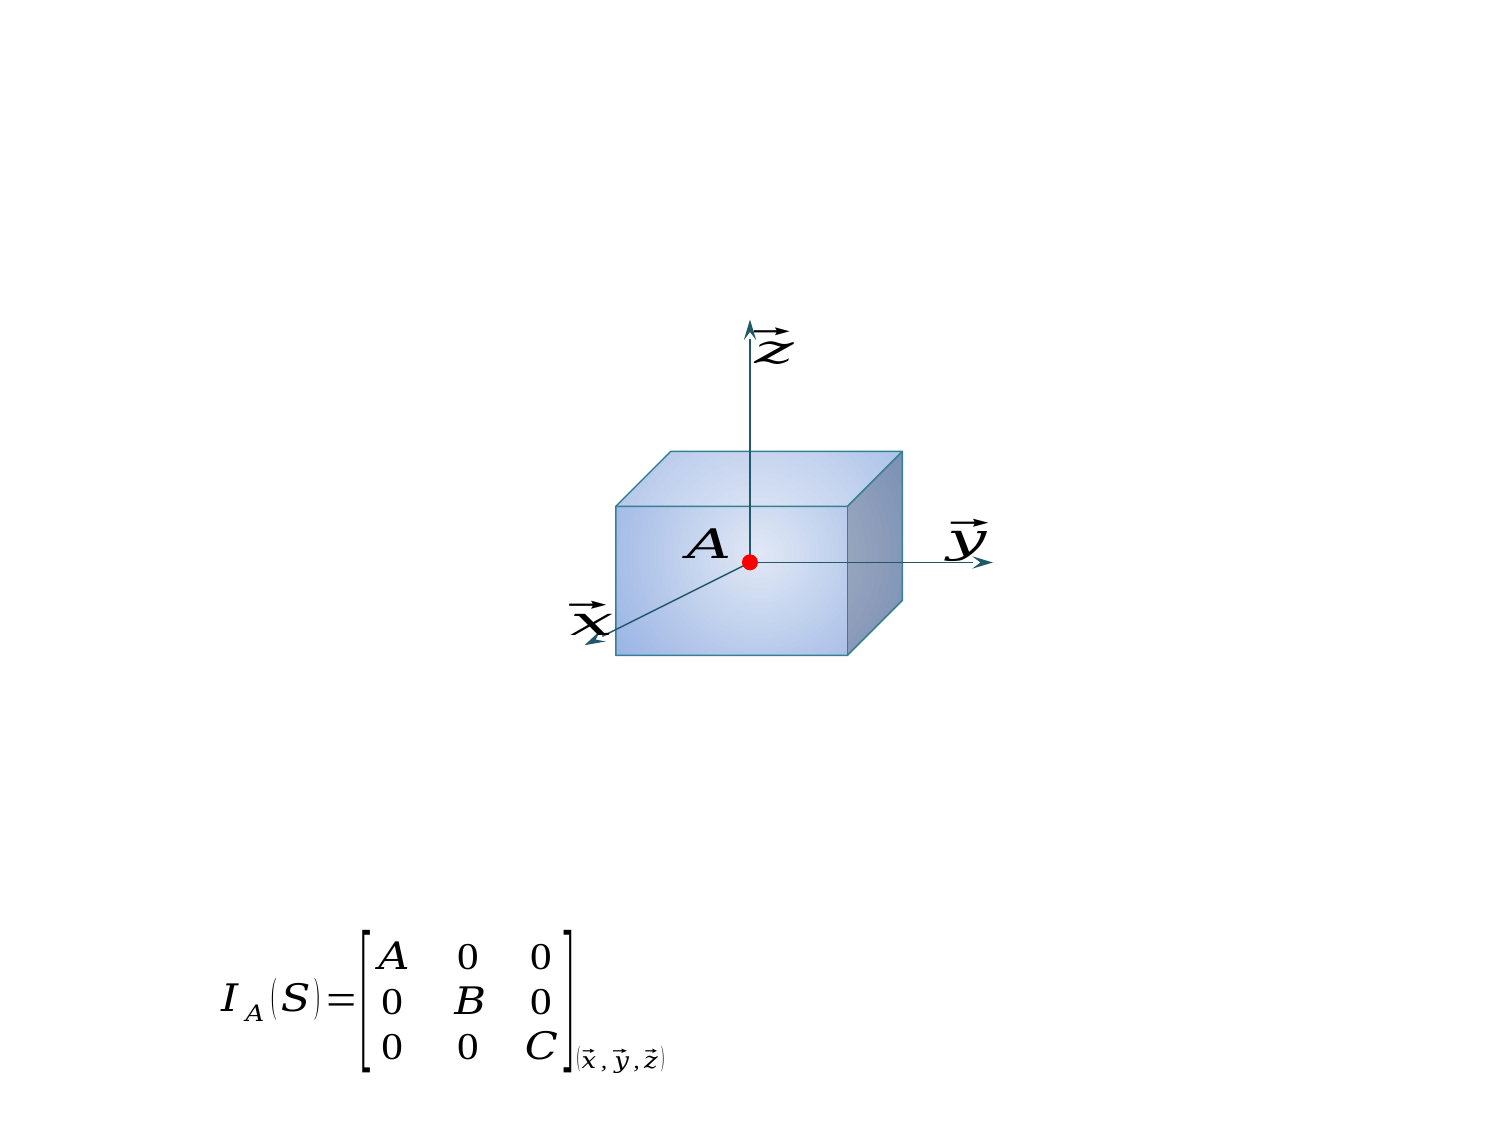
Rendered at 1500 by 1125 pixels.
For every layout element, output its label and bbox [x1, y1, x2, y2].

text_box [876, 563, 905, 630]
text_box [754, 449, 867, 454]
text_box [754, 555, 758, 570]
text_box [754, 483, 867, 562]
text_box [876, 449, 905, 562]
text_box [584, 562, 751, 646]
text_box [613, 449, 745, 560]
text_box [613, 563, 867, 658]
